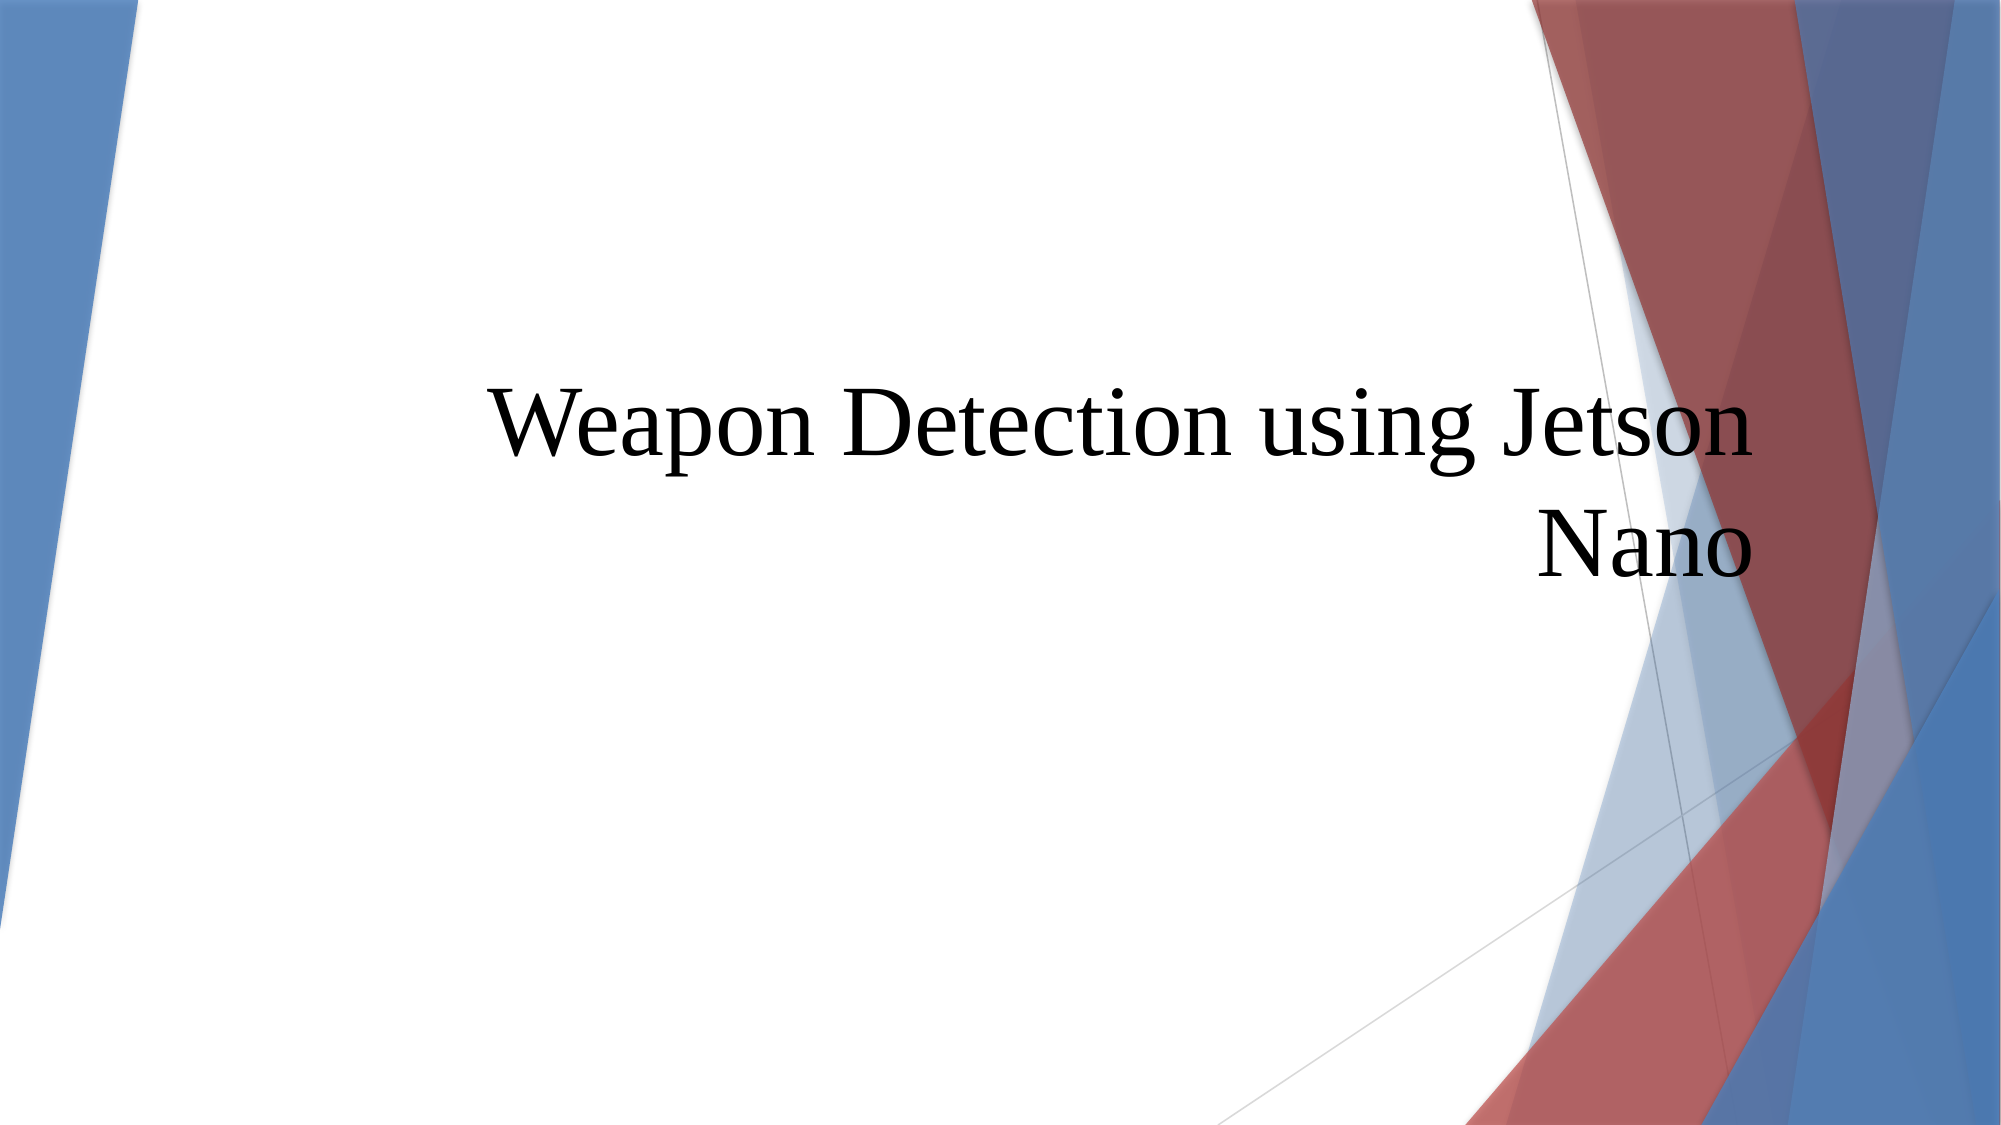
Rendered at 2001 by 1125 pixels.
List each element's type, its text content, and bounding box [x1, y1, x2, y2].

title Weapon Detection using Jetson Nano [270, 345, 1771, 738]
